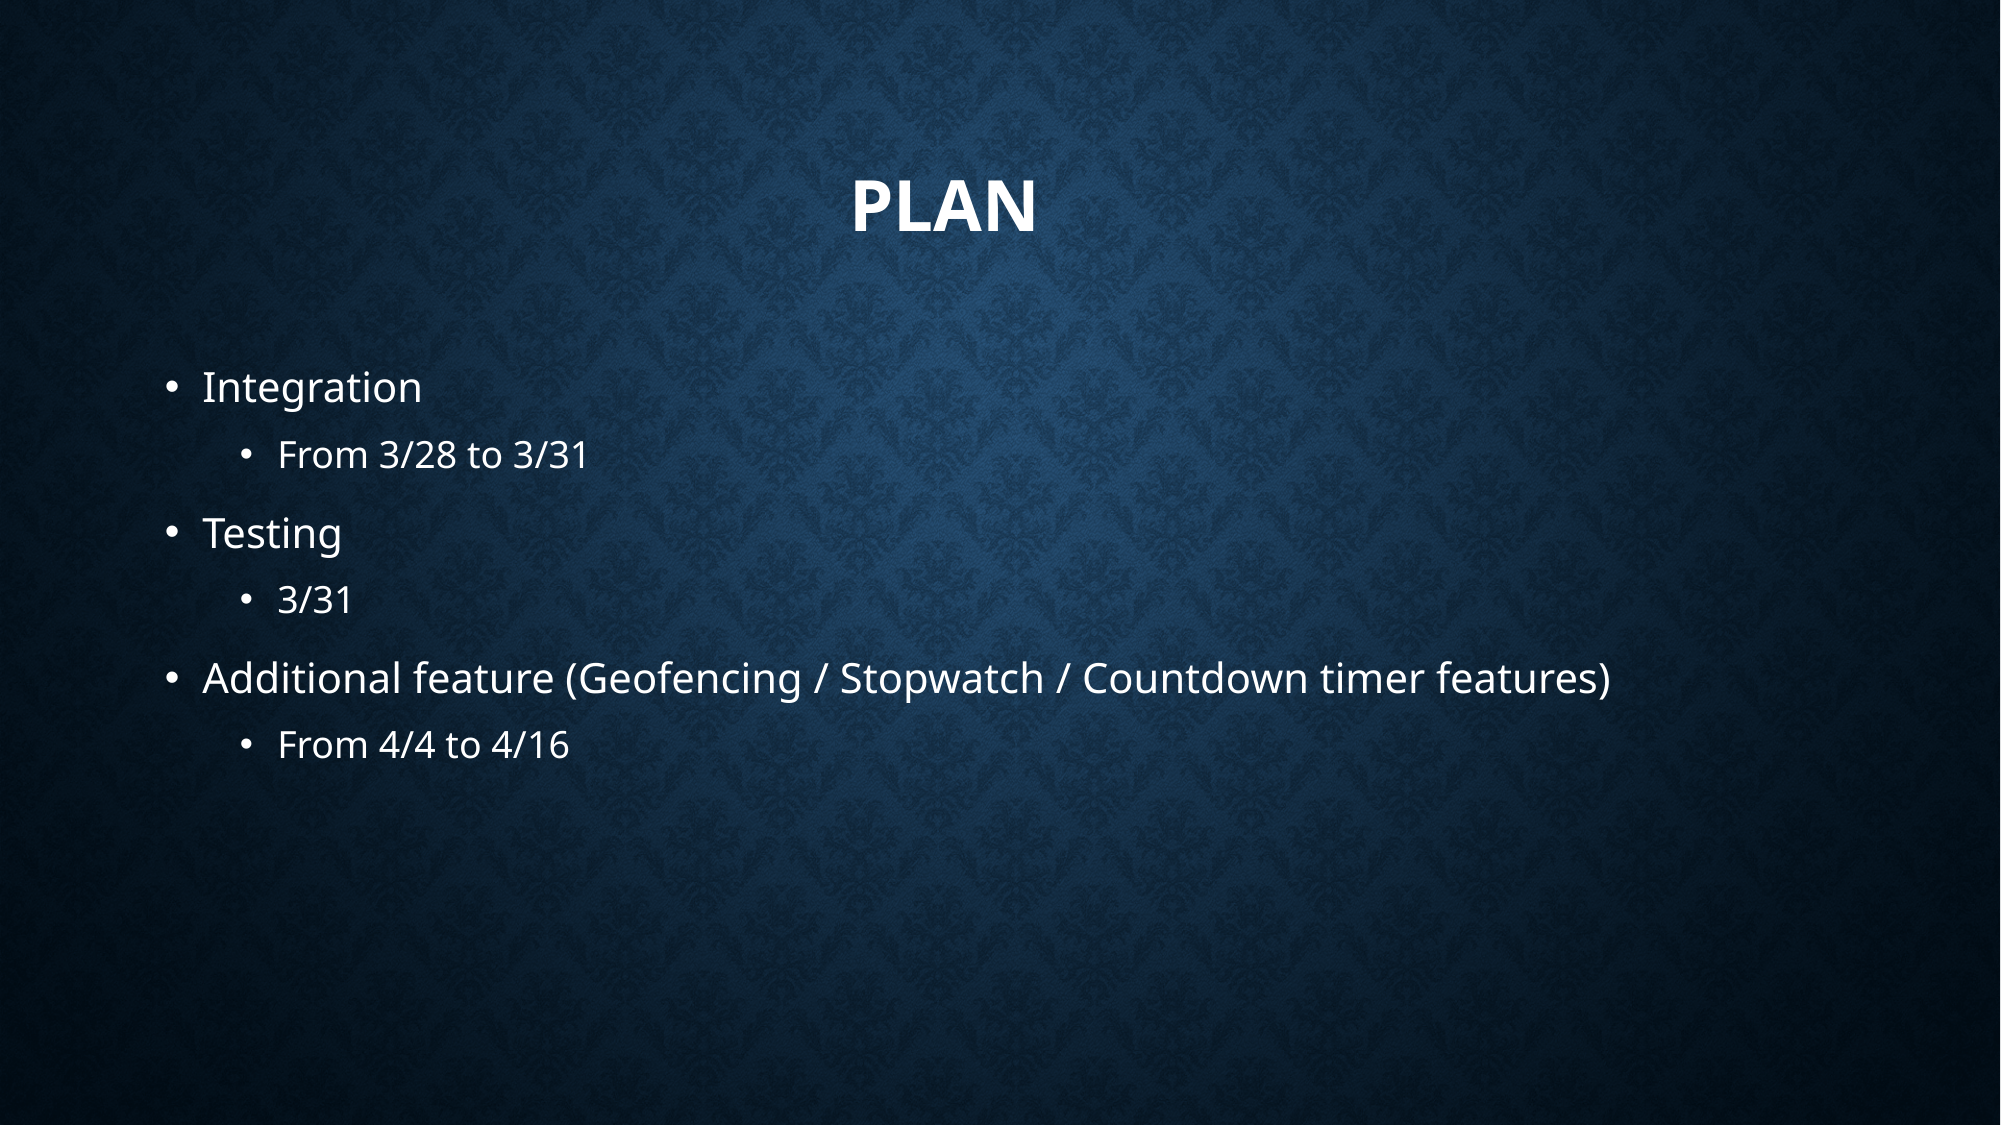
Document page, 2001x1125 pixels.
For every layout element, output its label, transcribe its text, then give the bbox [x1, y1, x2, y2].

title PLAN [149, 99, 1849, 318]
list Integration From 3/28 to 3/31 Testing 3/31 Additional feature (Geofencing / Stopwatch / Countdown timer features) From 4/4 to 4/16 [149, 343, 1849, 950]
picture [0, 0, 2001, 1125]
